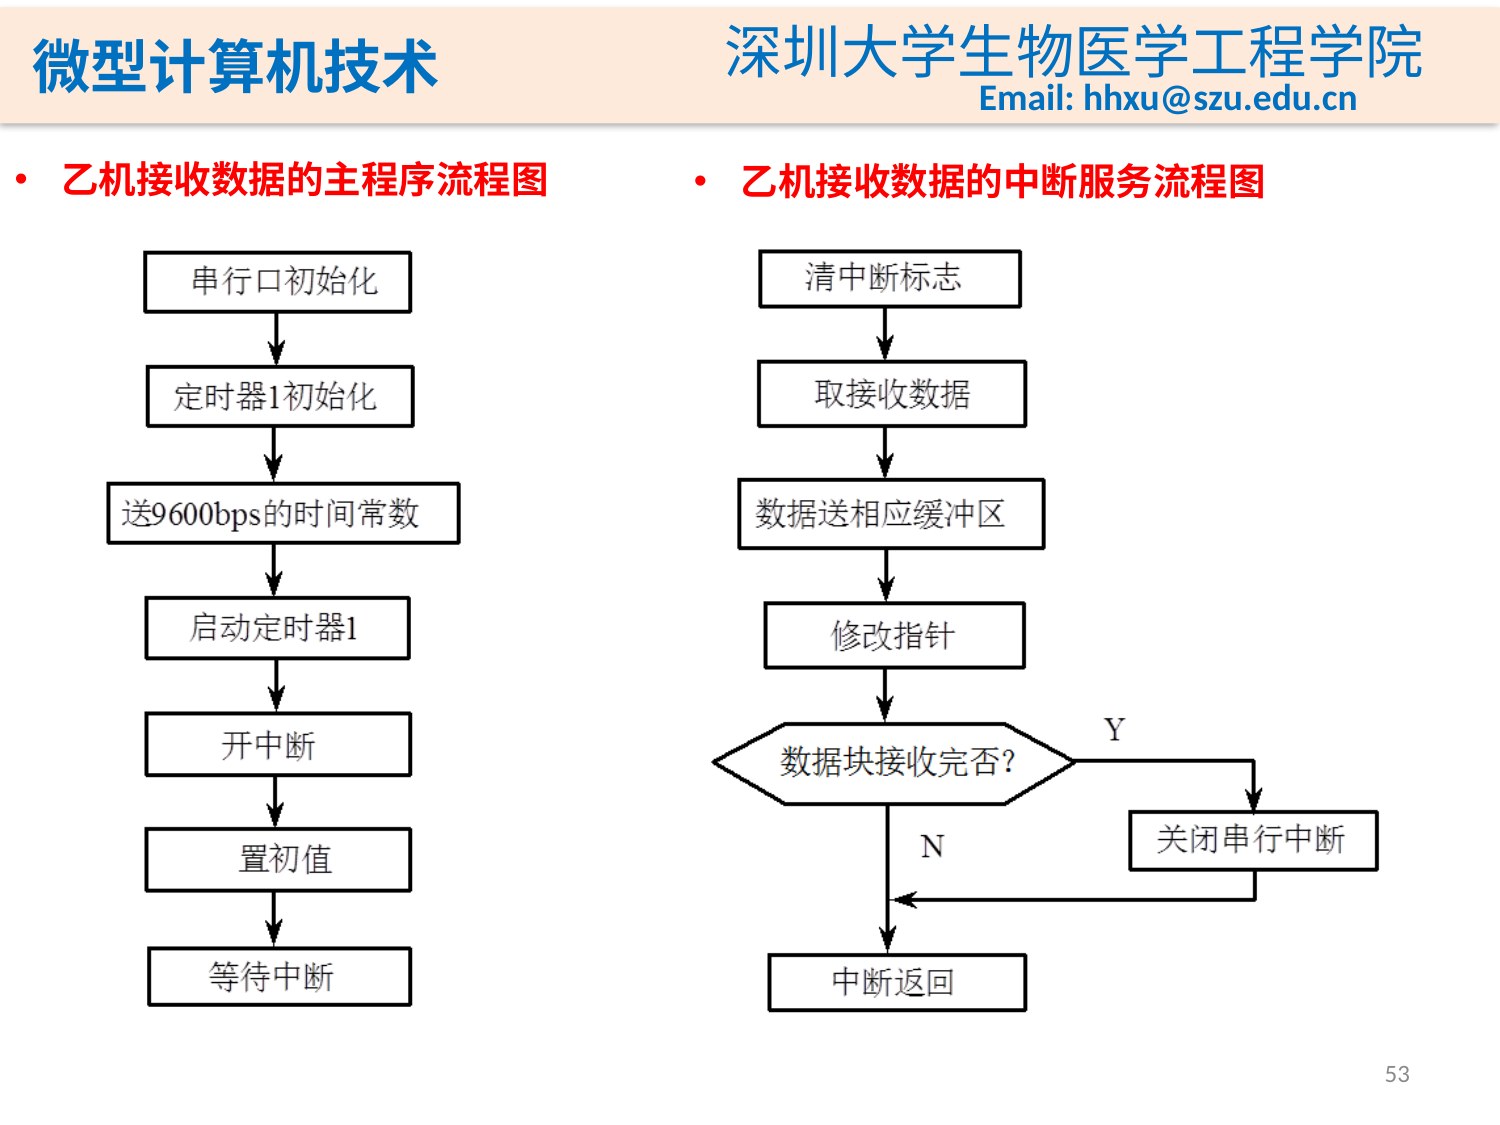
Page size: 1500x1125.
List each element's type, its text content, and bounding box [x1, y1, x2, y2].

picture [698, 247, 1383, 1026]
slide_number 53 [1074, 1042, 1425, 1103]
text_box 乙机接收数据的中断服务流程图 [679, 150, 1337, 211]
picture [104, 243, 491, 1022]
text_box 乙机接收数据的主程序流程图 [0, 148, 595, 209]
